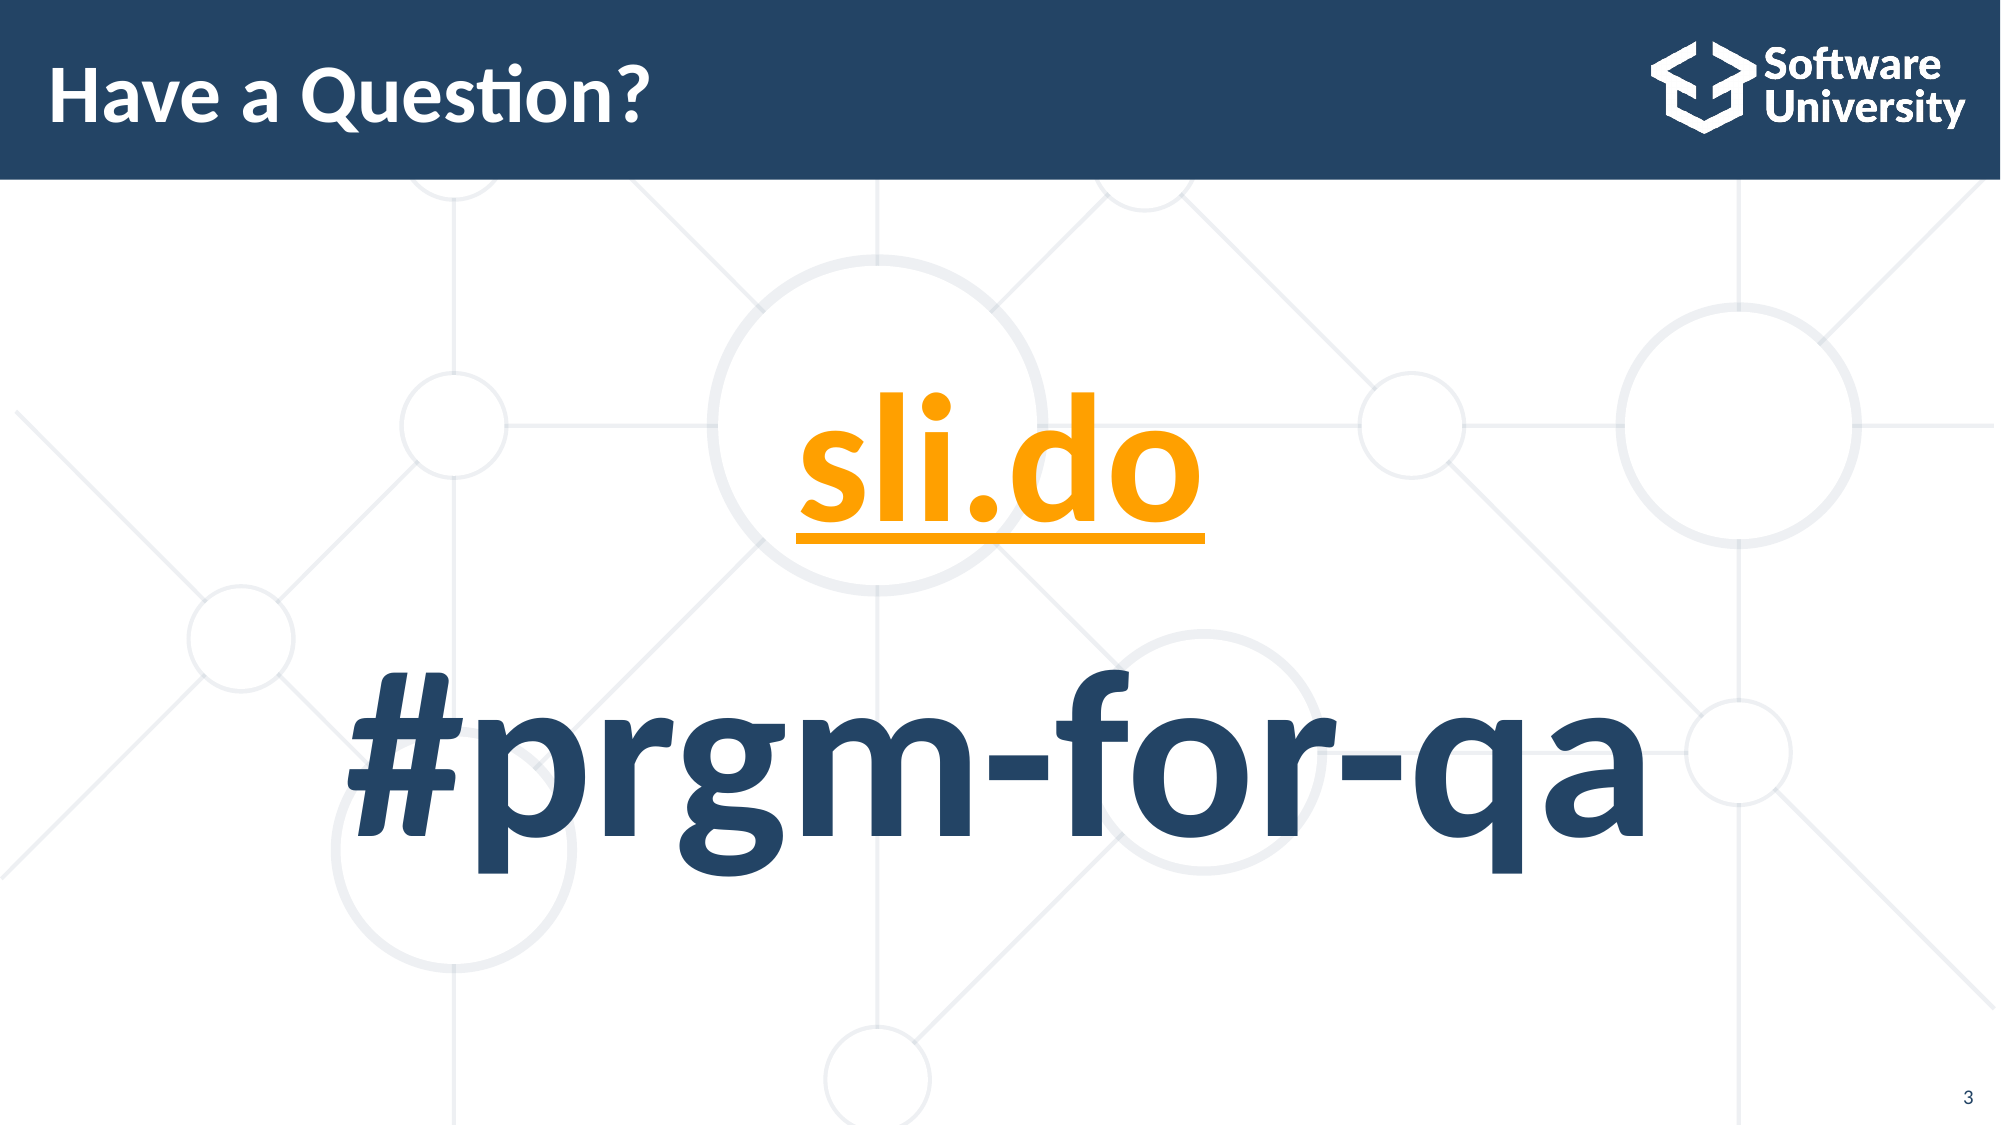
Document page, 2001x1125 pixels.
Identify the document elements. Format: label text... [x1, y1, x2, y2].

title Have a Question? [31, 16, 1625, 162]
picture [1651, 41, 1966, 134]
slide_number 3 [1928, 1067, 1989, 1117]
list sli.do #prgm-for-qa [31, 196, 1970, 1104]
